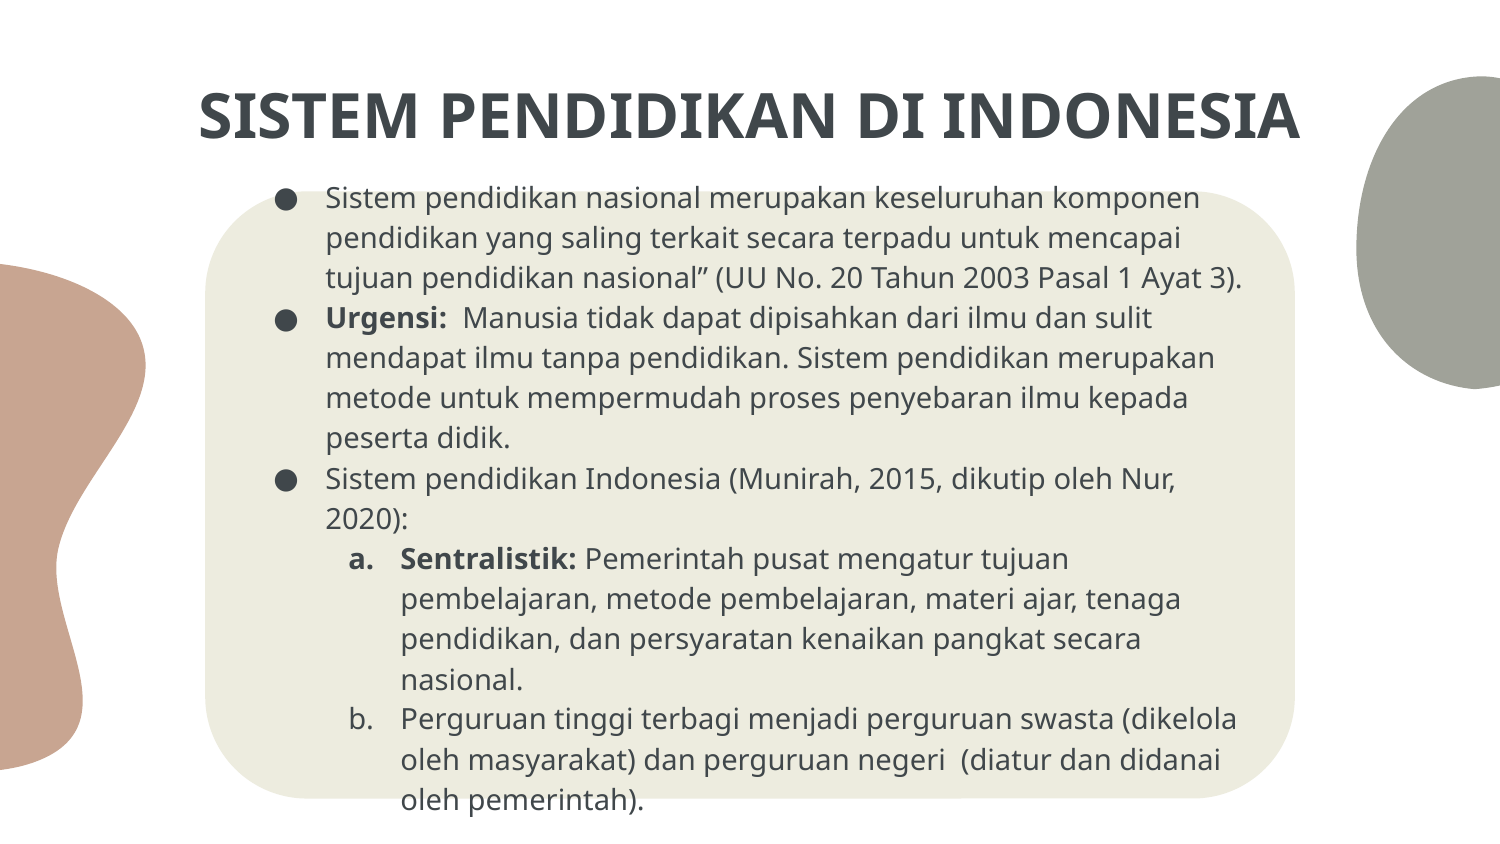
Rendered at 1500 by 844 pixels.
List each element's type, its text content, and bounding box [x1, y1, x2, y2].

text_box Sistem pendidikan nasional merupakan keseluruhan komponen pendidikan yang saling terkait secara terpadu untuk mencapai tujuan pendidikan nasional” (UU No. 20 Tahun 2003 Pasal 1 Ayat 3). Urgensi: Manusia tidak dapat dipisahkan dari ilmu dan sulit mendapat ilmu tanpa pendidikan. Sistem pendidikan merupakan metode untuk mempermudah proses penyebaran ilmu kepada peserta didik. Sistem pendidikan Indonesia (Munirah, 2015, dikutip oleh Nur, 2020): Sentralistik: Pemerintah pusat mengatur tujuan pembelajaran, metode pembelajaran, materi ajar, tenaga pendidikan, dan persyaratan kenaikan pangkat secara nasional. Perguruan tinggi terbagi menjadi perguruan swasta (dikelola oleh masyarakat) dan perguruan negeri (diatur dan didanai oleh pemerintah). [205, 192, 1295, 798]
title SISTEM PENDIDIKAN DI INDONESIA [116, 77, 1383, 166]
